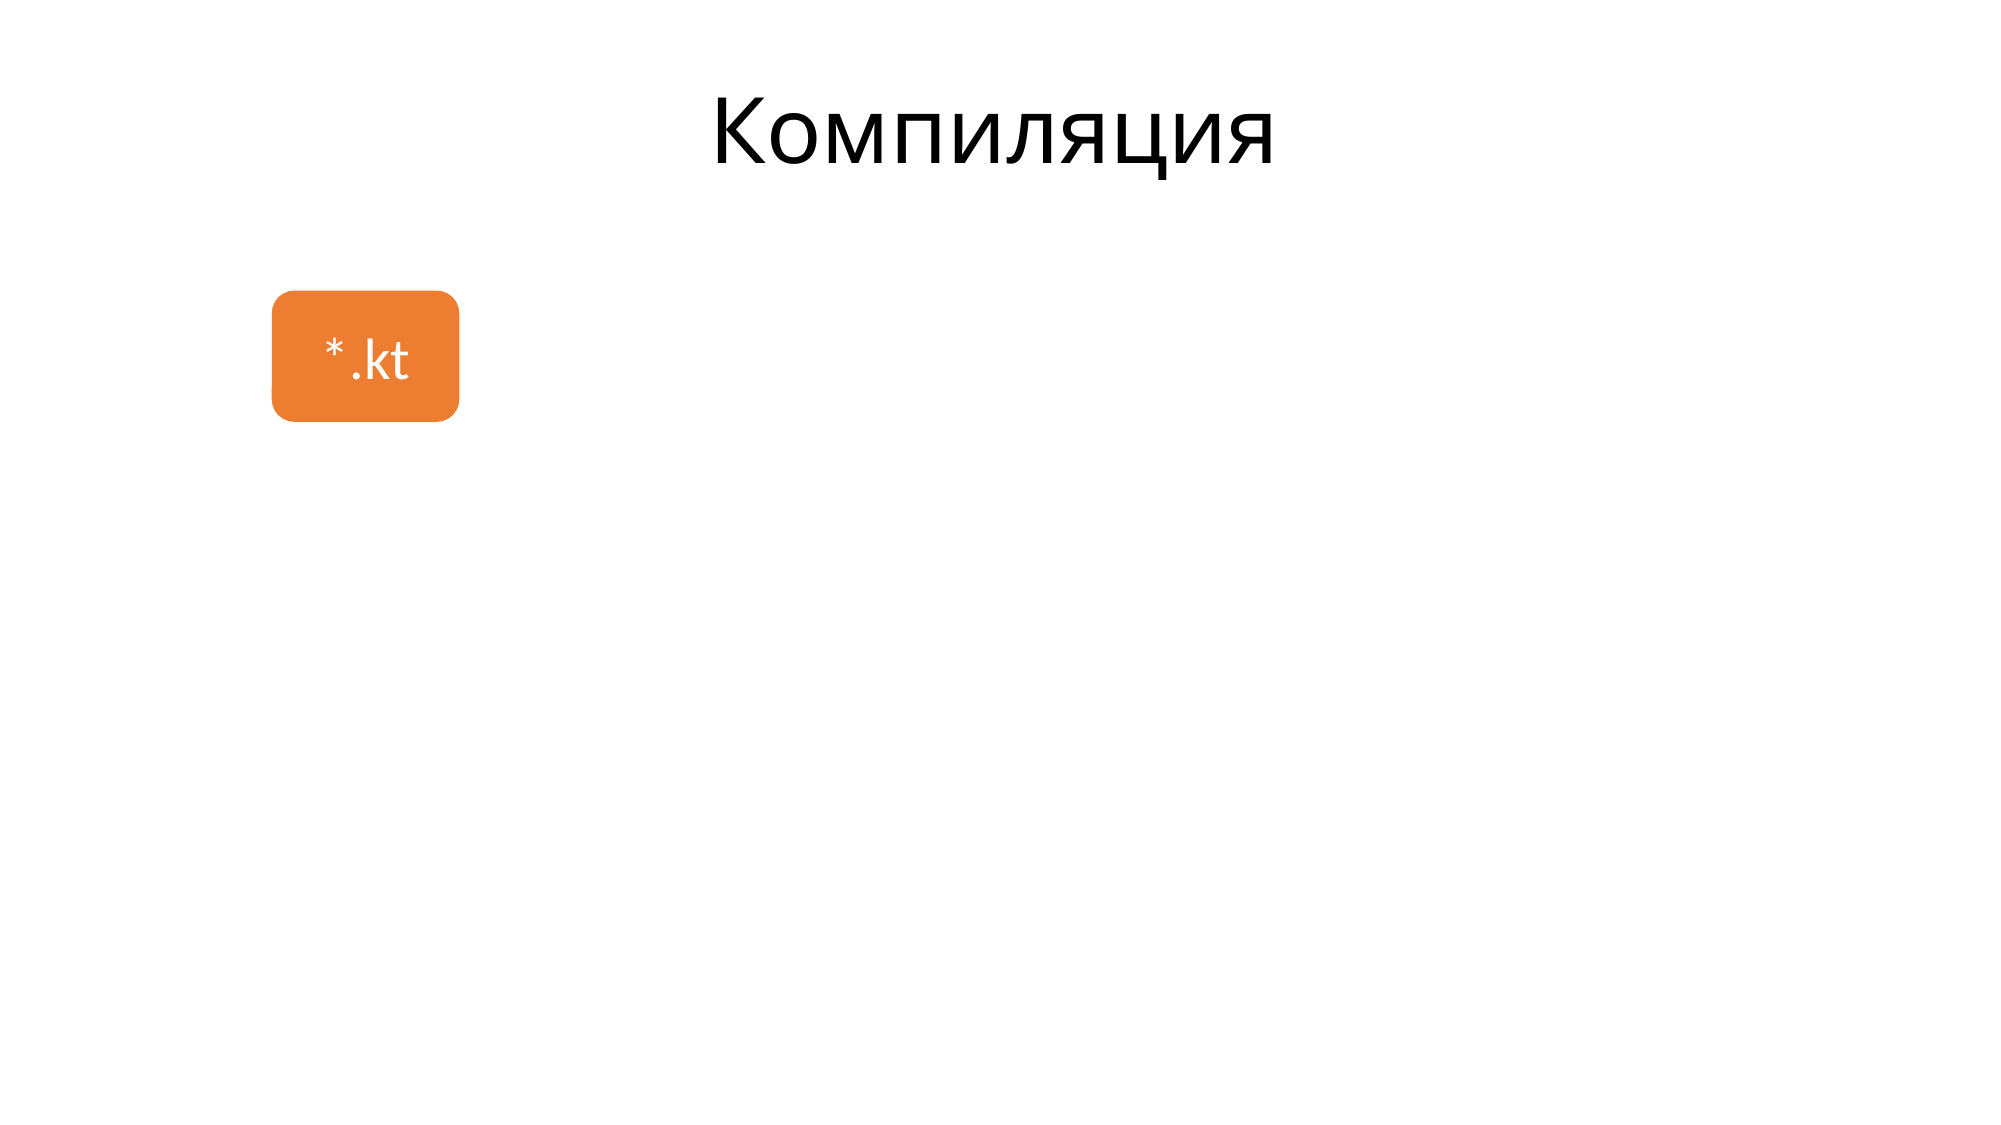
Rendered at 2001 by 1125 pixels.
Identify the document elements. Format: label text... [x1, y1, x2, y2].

title Компиляция [576, 25, 1413, 243]
text_box *.kt [271, 290, 460, 422]
